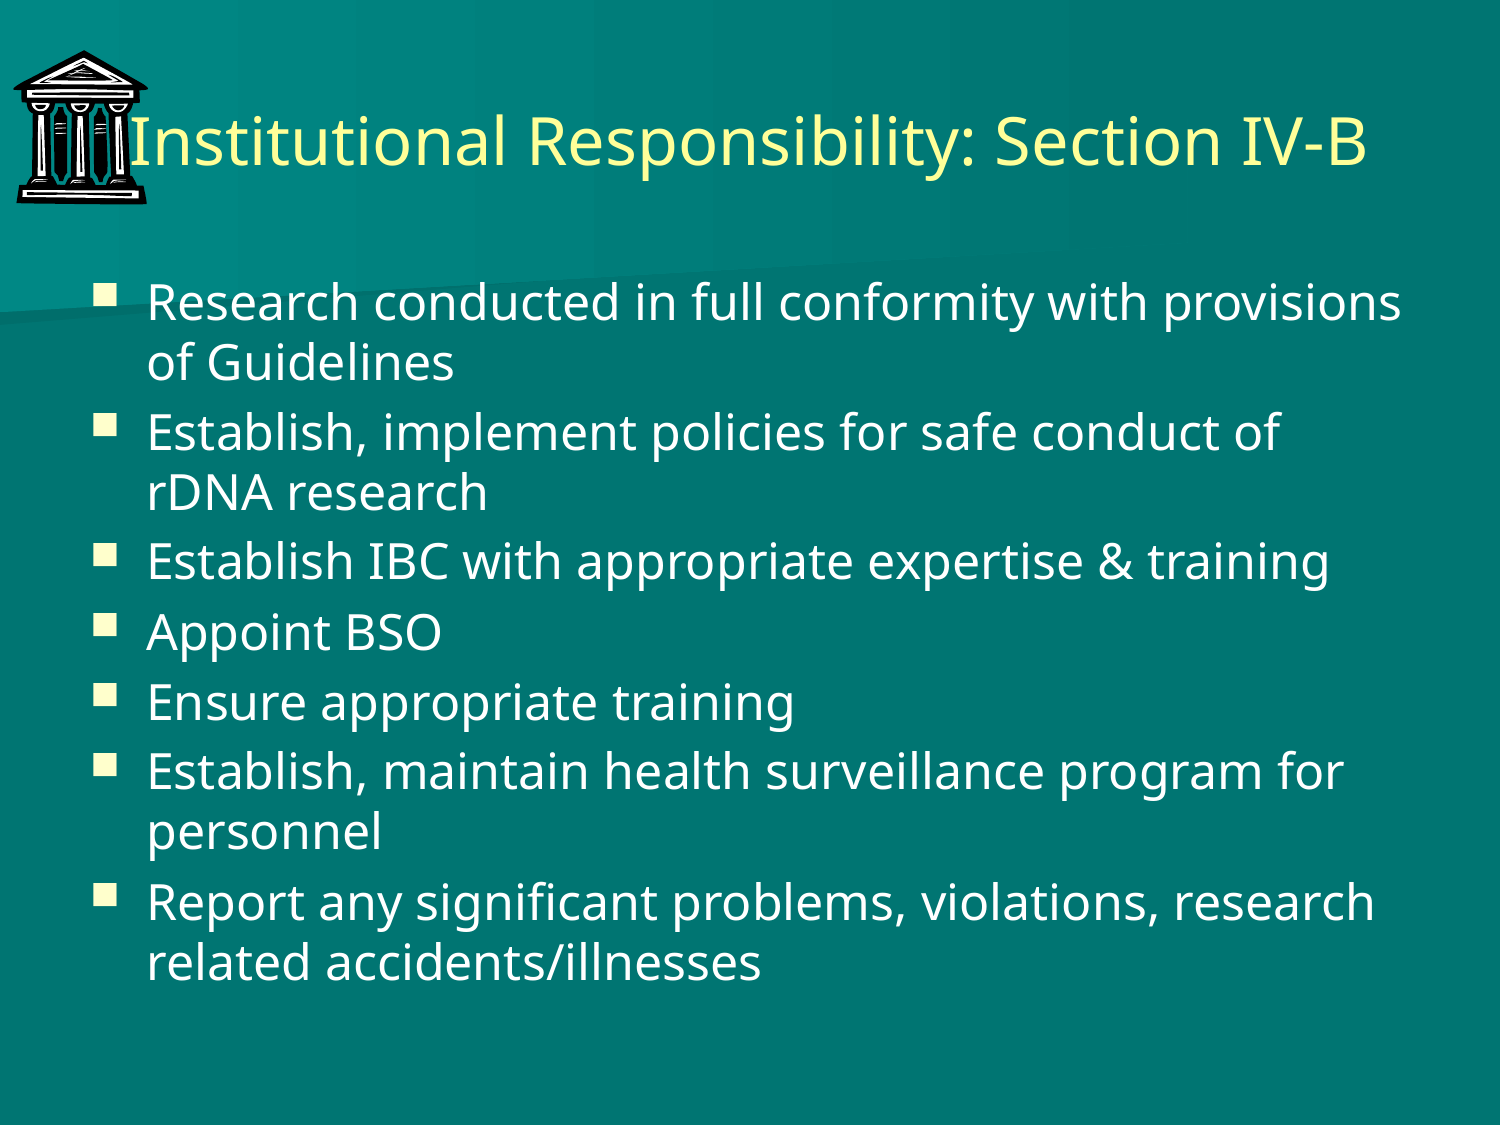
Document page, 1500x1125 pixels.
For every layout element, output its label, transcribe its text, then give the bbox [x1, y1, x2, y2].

title Institutional Responsibility: Section IV-B [74, 44, 1426, 233]
picture [12, 49, 151, 207]
list Research conducted in full conformity with provisions of Guidelines Establish, implement policies for safe conduct of rDNA research Establish IBC with appropriate expertise & training Appoint BSO Ensure appropriate training Establish, maintain health surveillance program for personnel Report any significant problems, violations, research related accidents/illnesses [74, 262, 1426, 1001]
